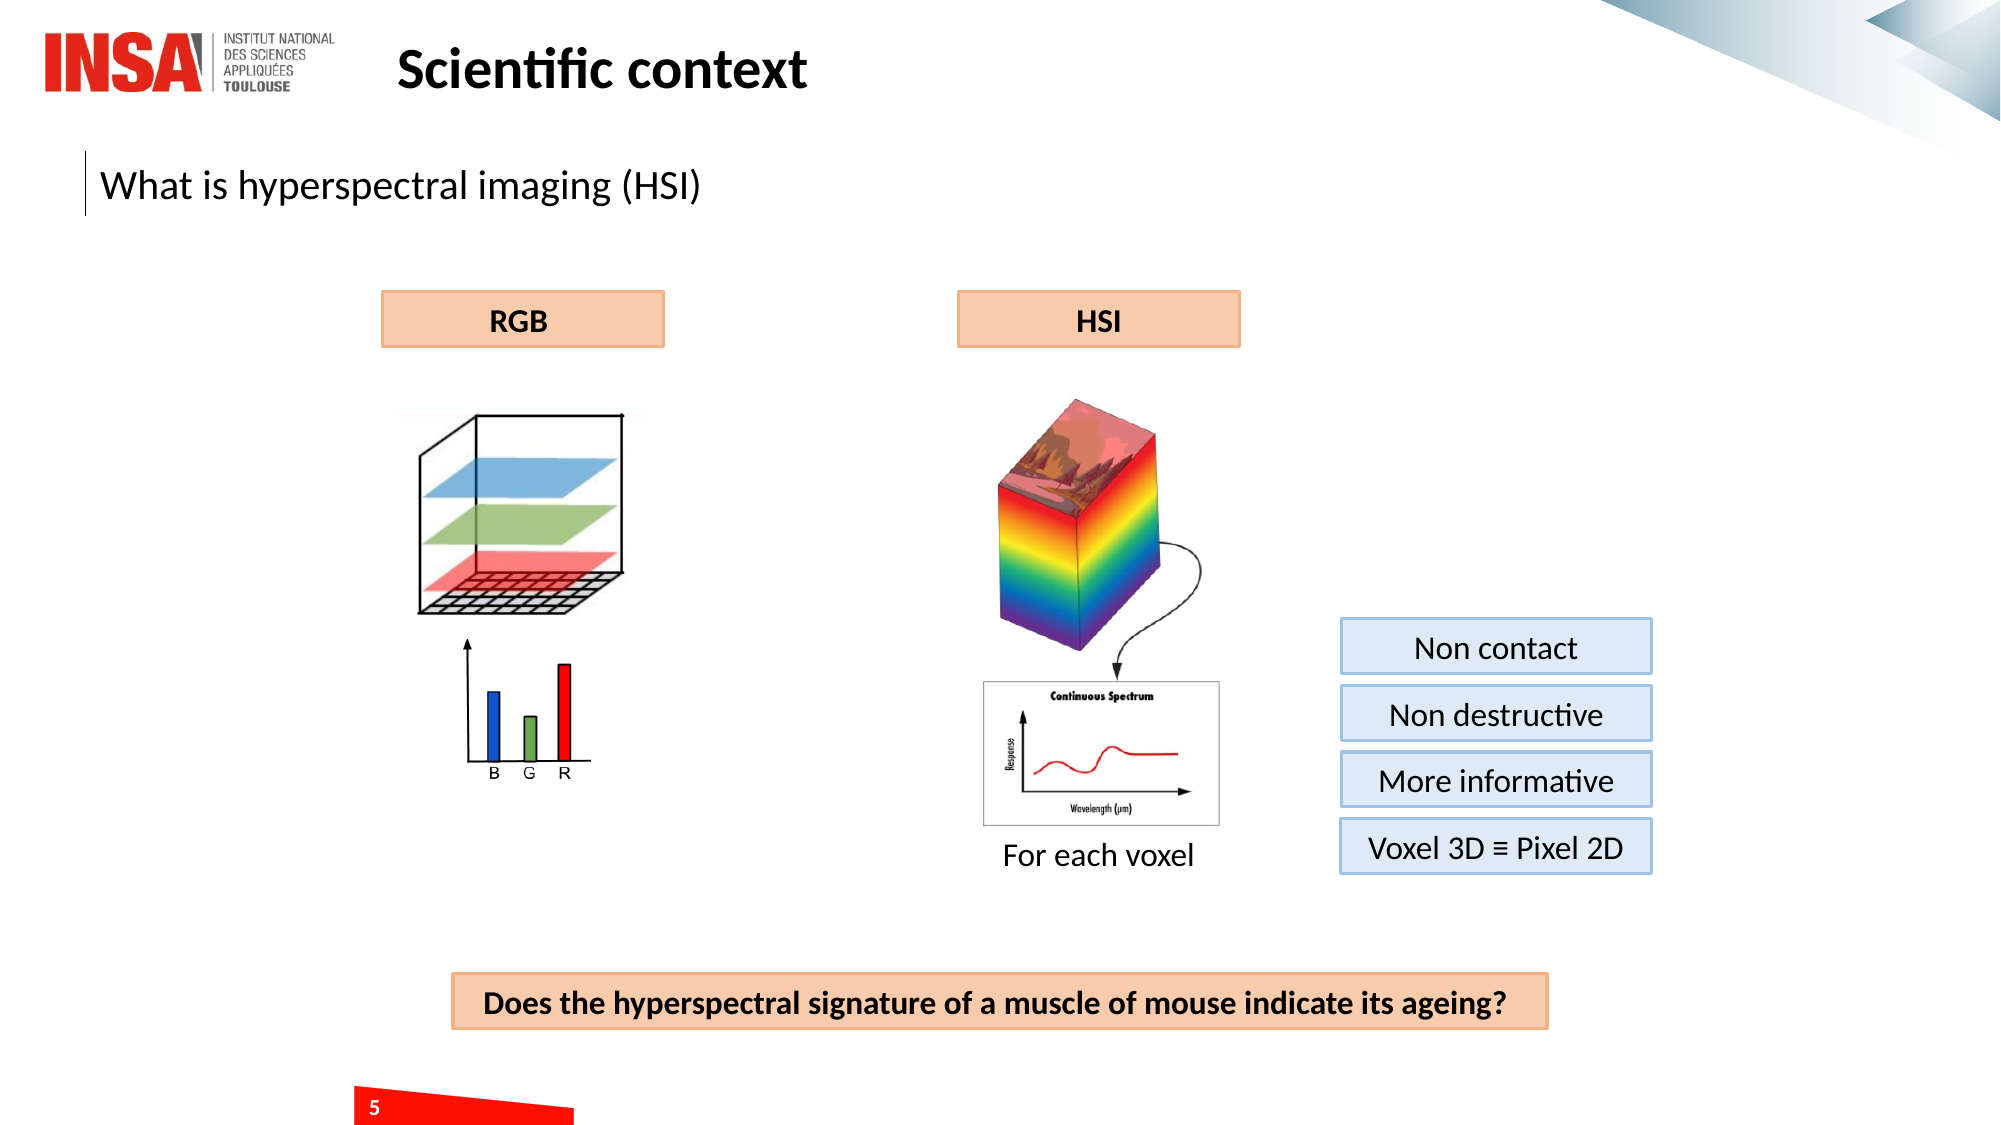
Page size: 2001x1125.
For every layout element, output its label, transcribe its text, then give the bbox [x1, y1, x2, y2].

text_box HSI [958, 291, 1240, 347]
text_box Non destructive [1341, 685, 1652, 741]
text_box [382, 291, 664, 783]
text_box More informative [1341, 752, 1652, 807]
text_box What is hyperspectral imaging (HSI) [86, 150, 895, 216]
picture [45, 32, 335, 92]
text_box Does the hyperspectral signature of a muscle of mouse indicate its ageing? [453, 973, 1547, 1029]
text_box Scientific context [382, 22, 1418, 108]
text_box Voxel 3D ≡ Pixel 2D [1340, 818, 1652, 874]
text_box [972, 388, 1226, 882]
text_box Non contact [1341, 618, 1652, 674]
